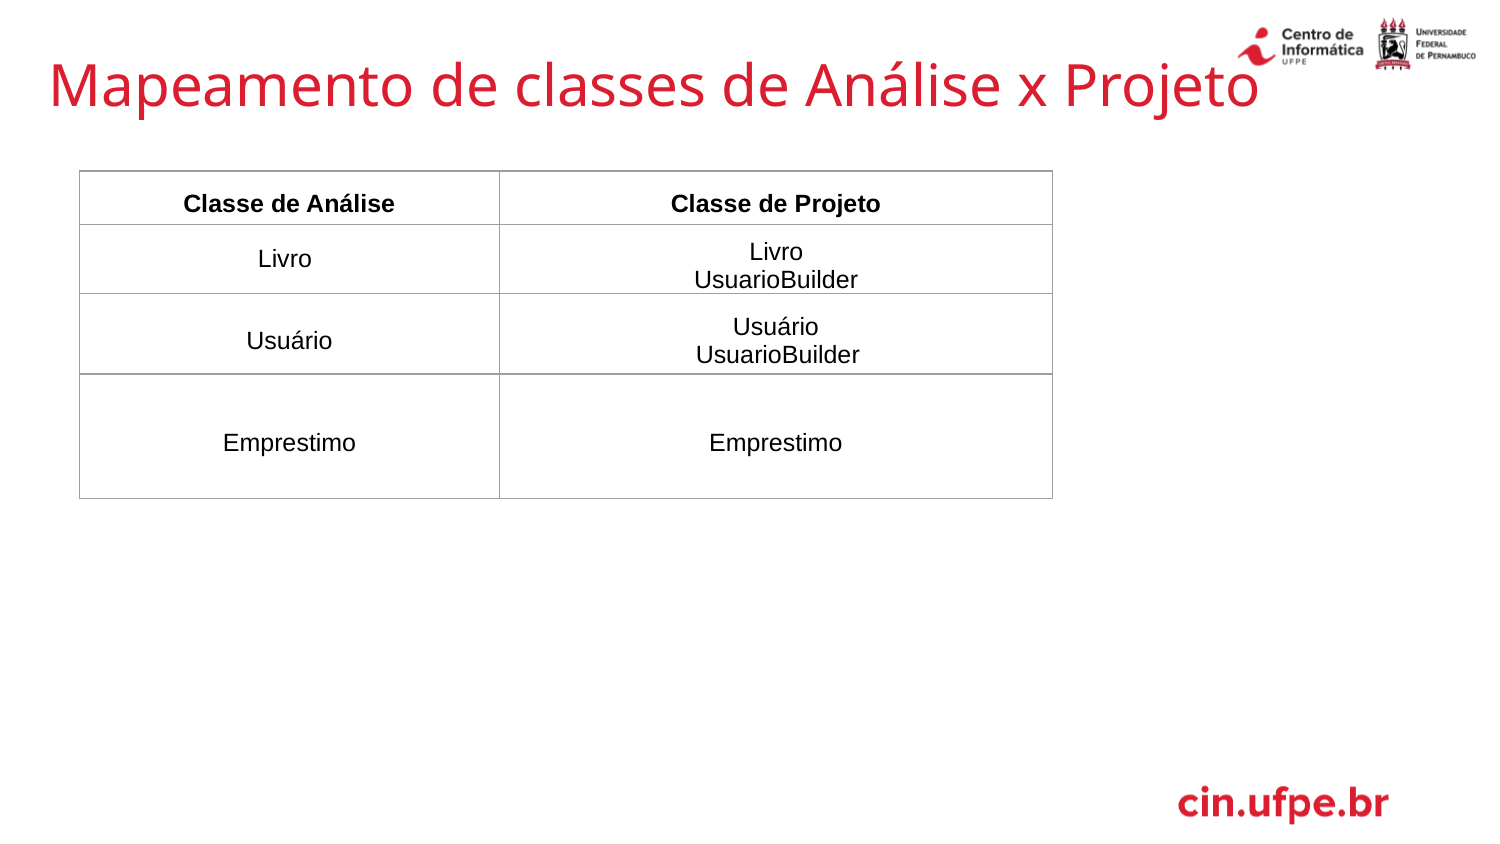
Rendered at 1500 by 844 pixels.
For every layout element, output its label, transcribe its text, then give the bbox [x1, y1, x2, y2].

table_cell Emprestimo [80, 375, 499, 498]
table_cell Livro UsuarioBuilder [500, 225, 1052, 293]
title Mapeamento de classes de Análise x Projeto [34, 14, 1432, 152]
table_cell Livro [80, 225, 499, 293]
table_header Classe de Projeto [500, 172, 1052, 224]
picture [1177, 780, 1390, 825]
table_cell Emprestimo [500, 375, 1052, 498]
picture [1222, 8, 1491, 88]
table_cell Usuário UsuarioBuilder [500, 294, 1052, 373]
table_header Classe de Análise [80, 172, 499, 224]
table_cell Usuário [80, 294, 499, 373]
